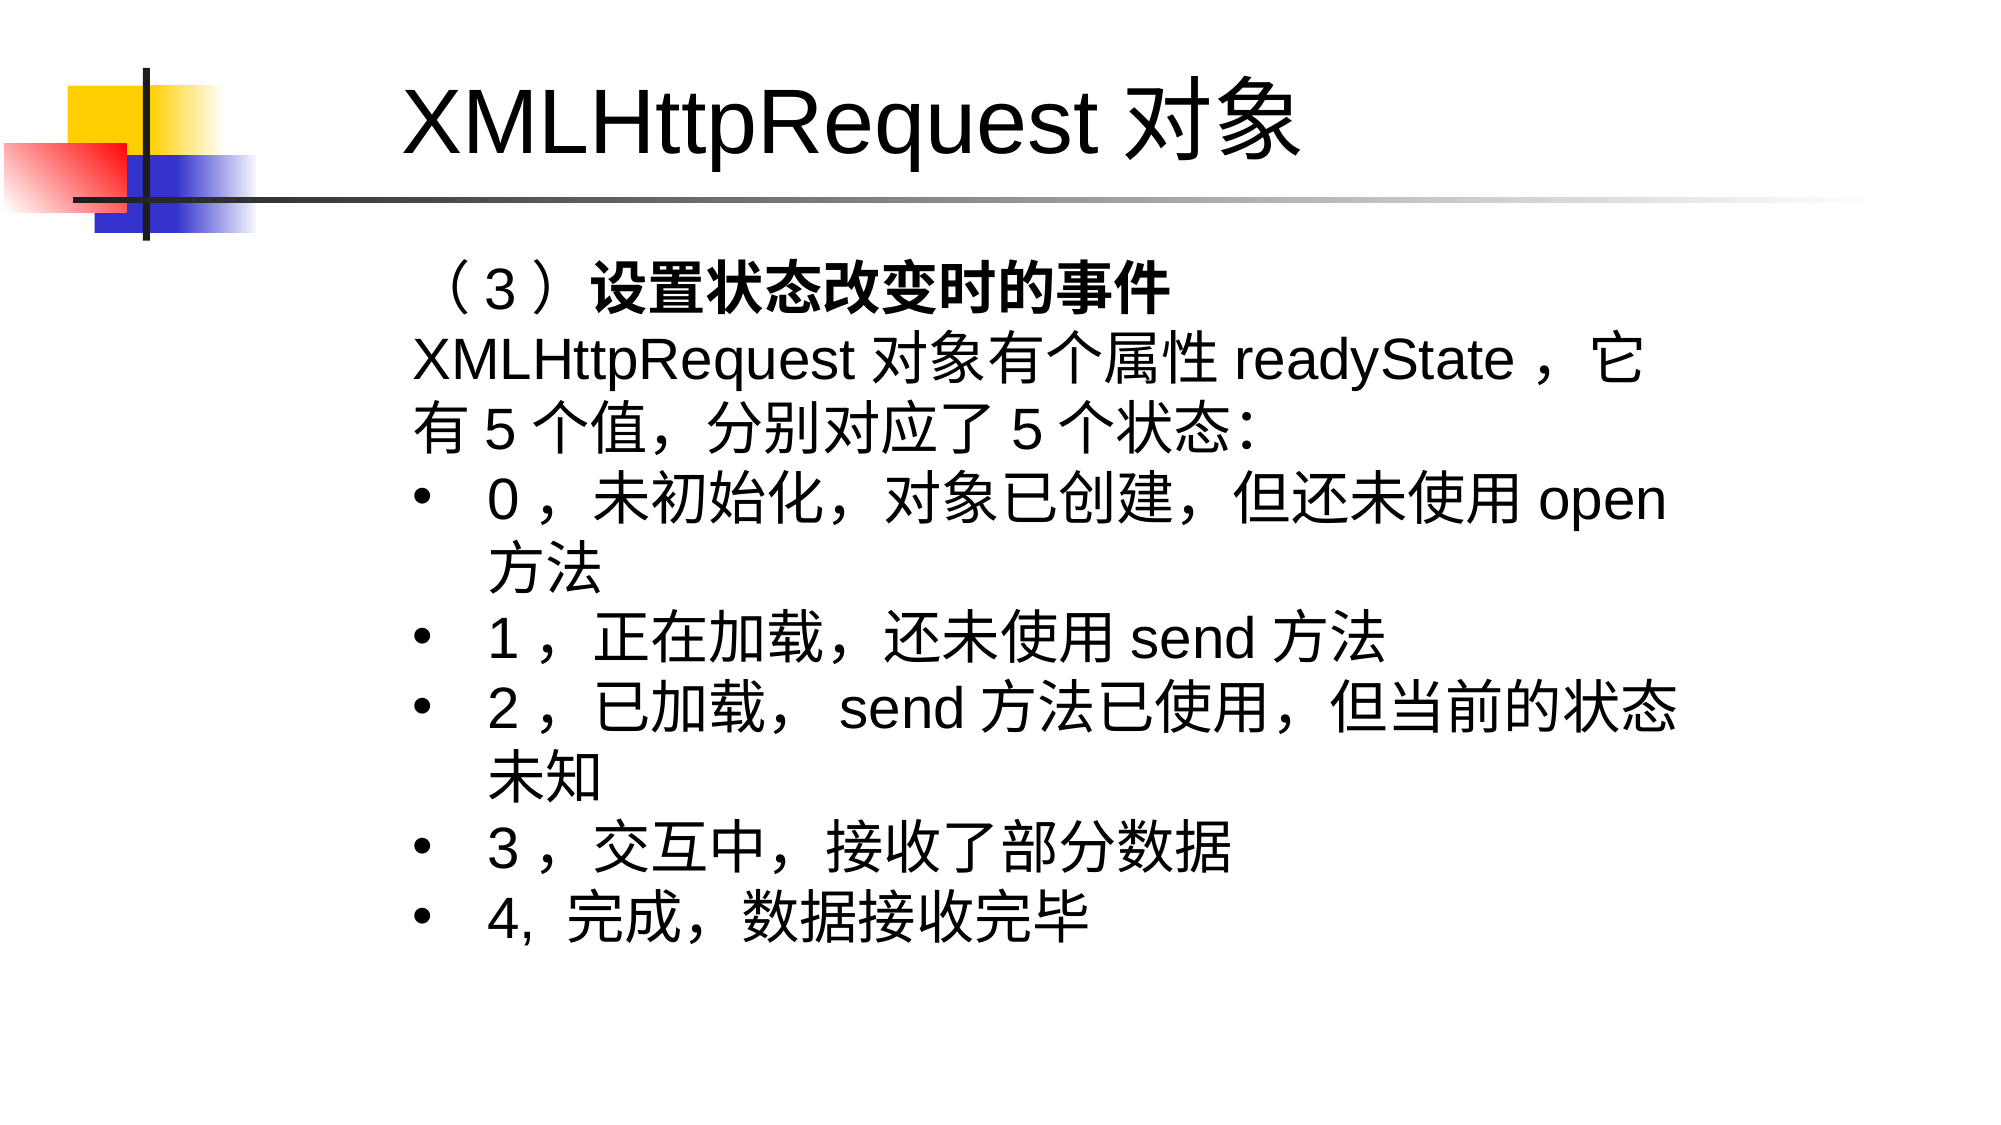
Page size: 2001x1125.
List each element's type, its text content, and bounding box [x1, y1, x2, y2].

text_box XMLHttpRequest对象 [386, 54, 1321, 180]
text_box （3）设置状态改变时的事件 XMLHttpRequest对象有个属性readyState，它有5个值，分别对应了5个状态： 0，未初始化，对象已创建，但还未使用open方法 1，正在加载，还未使用send方法 2，已加载，send方法已使用，但当前的状态未知 3，交互中，接收了部分数据 4, 完成，数据接收完毕 [397, 243, 1697, 1125]
